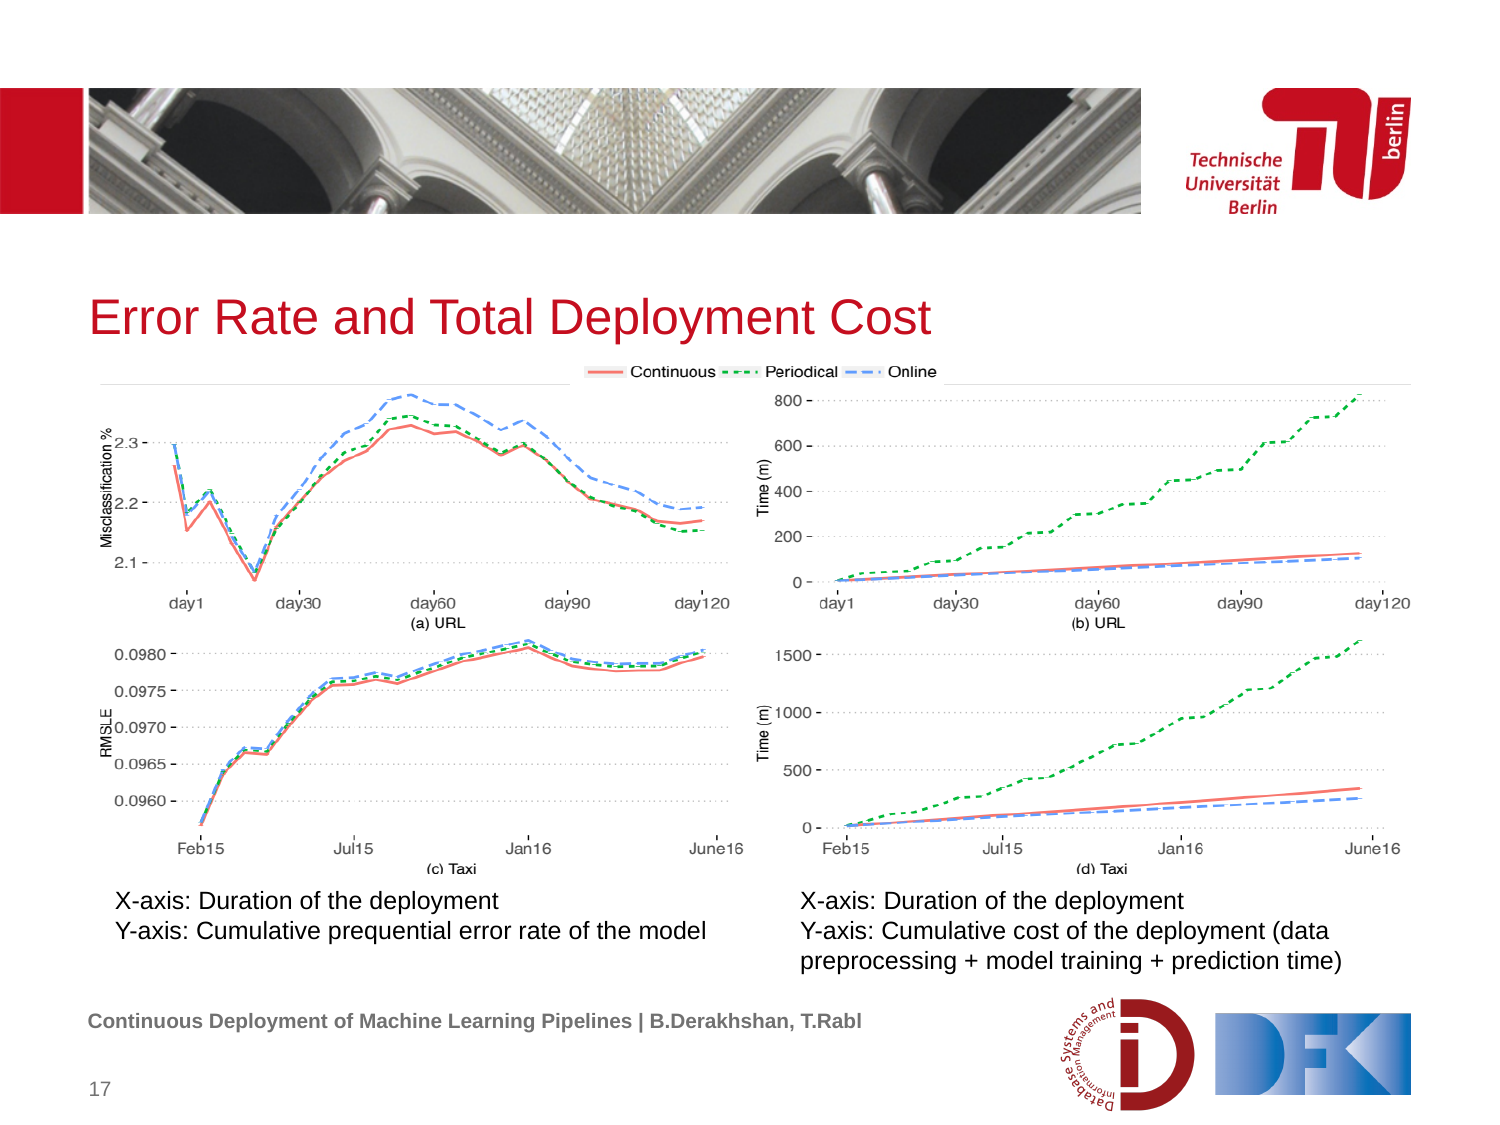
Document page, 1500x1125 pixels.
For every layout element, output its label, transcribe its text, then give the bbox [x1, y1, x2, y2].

text_box X-axis: Duration of the deployment Y-axis: Cumulative prequential error rate of the model [100, 881, 750, 953]
picture [0, 88, 1141, 214]
picture [1048, 1009, 1210, 1125]
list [100, 358, 1412, 874]
footer Continuous Deployment of Machine Learning Pipelines | B.Derakhshan, T.Rabl [87, 1007, 915, 1067]
picture [1186, 88, 1411, 214]
title Error Rate and Total Deployment Cost [88, 285, 1412, 345]
slide_number 17 [88, 1075, 798, 1101]
text_box X-axis: Duration of the deployment Y-axis: Cumulative cost of the deployment (data preprocessing + model training + prediction time) [785, 877, 1462, 1009]
